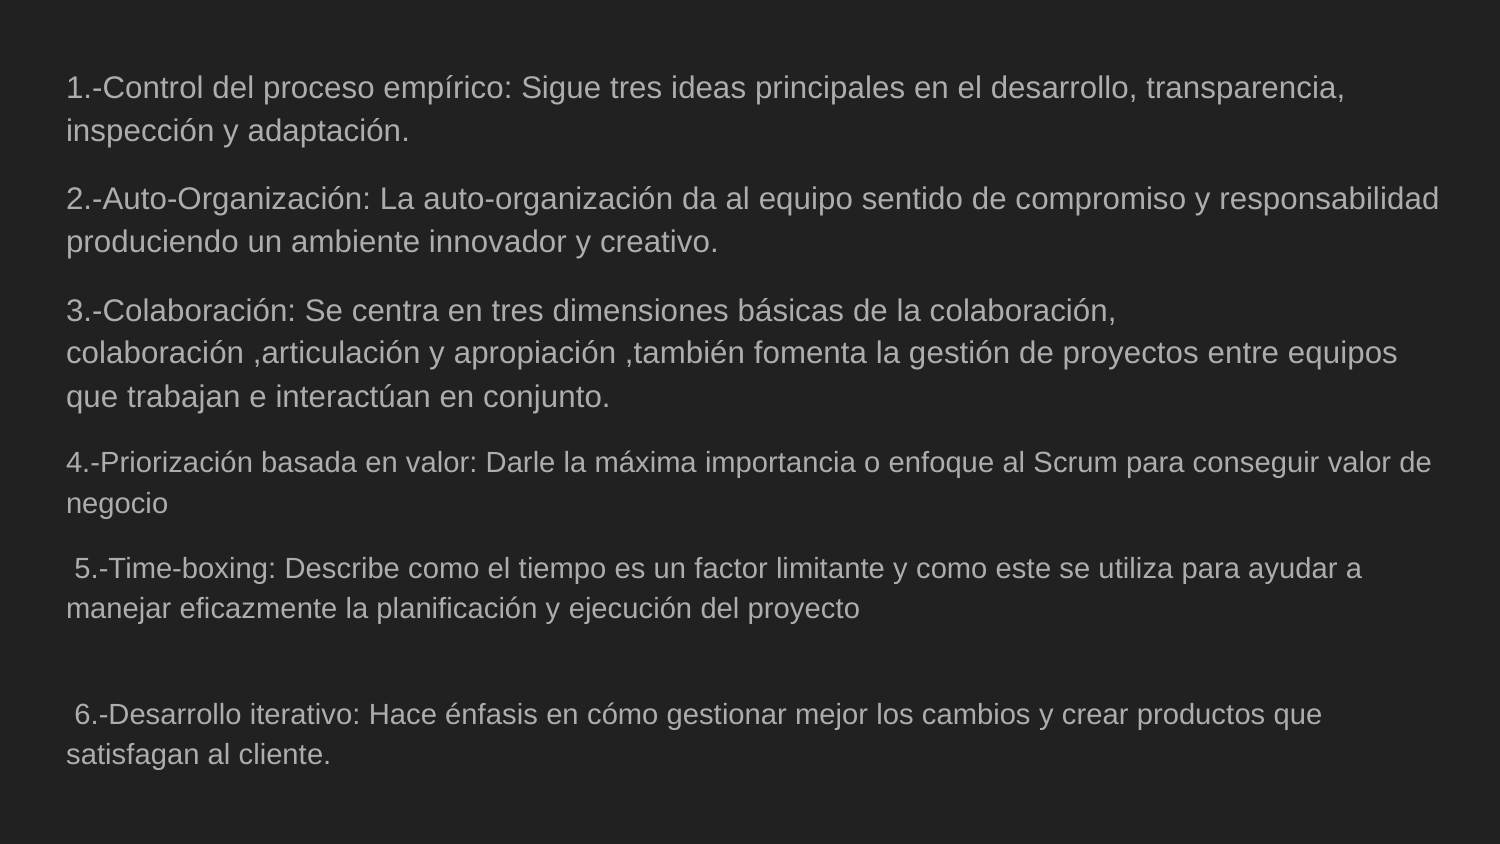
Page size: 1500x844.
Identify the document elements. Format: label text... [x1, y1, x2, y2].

list 1.-Control del proceso empírico: Sigue tres ideas principales en el desarrollo, transparencia, inspección y adaptación. 2.-Auto-Organización: La auto-organización da al equipo sentido de compromiso y responsabilidad produciendo un ambiente innovador y creativo. 3.-Colaboración: Se centra en tres dimensiones básicas de la colaboración, colaboración ,articulación y apropiación ,también fomenta la gestión de proyectos entre equipos que trabajan e interactúan en conjunto. 4.-Priorización basada en valor: Darle la máxima importancia o enfoque al Scrum para conseguir valor de negocio 5.-Time-boxing: Describe como el tiempo es un factor limitante y como este se utiliza para ayudar a manejar eficazmente la planificación y ejecución del proyecto 6.-Desarrollo iterativo: Hace énfasis en cómo gestionar mejor los cambios y crear productos que satisfagan al cliente. [51, 46, 1458, 794]
